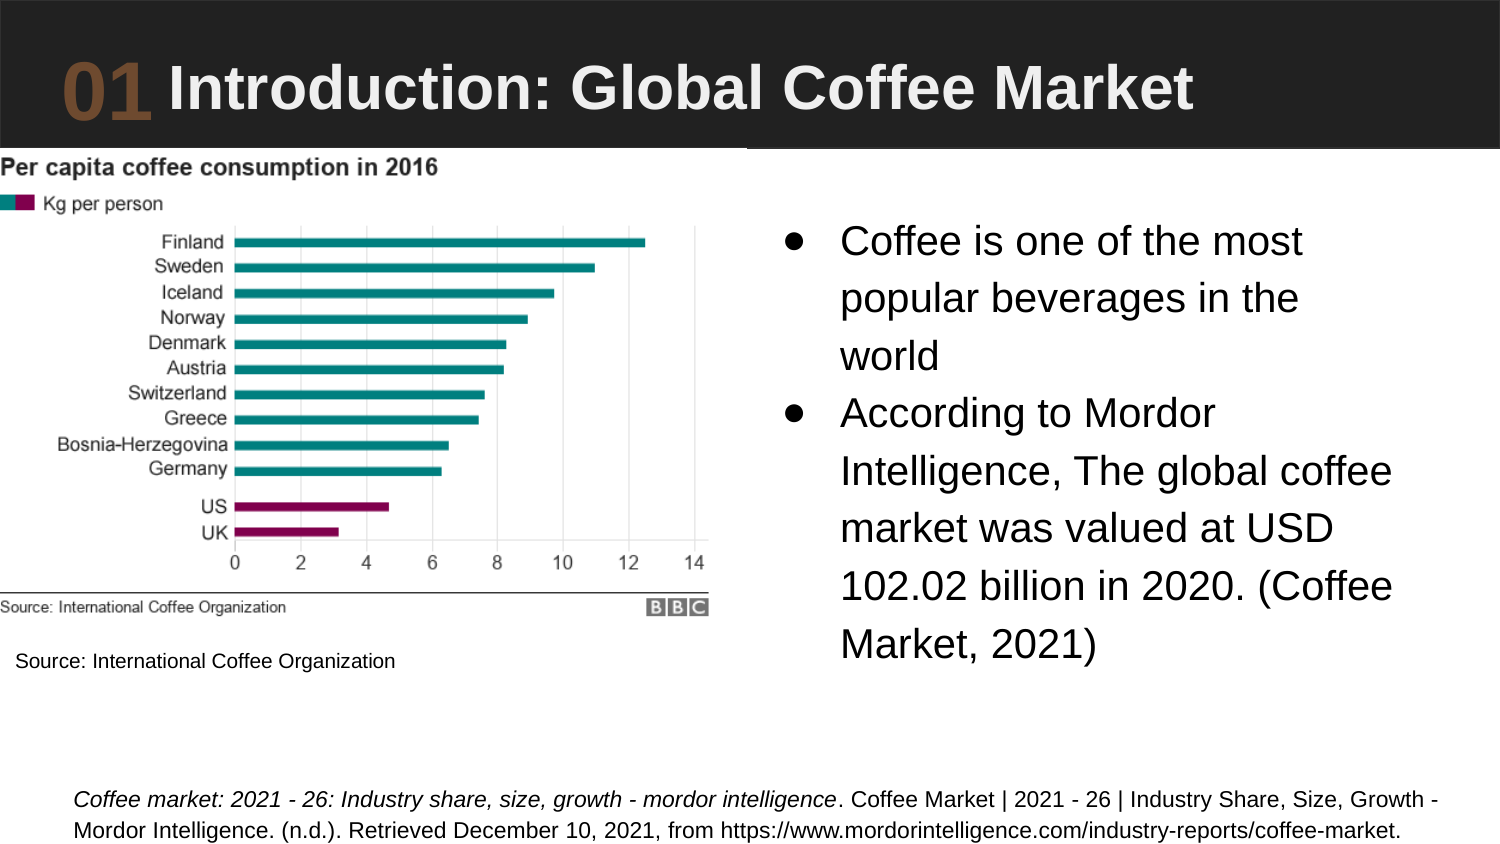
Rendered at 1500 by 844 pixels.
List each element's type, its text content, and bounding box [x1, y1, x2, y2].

text_box Introduction: Global Coffee Market [154, 21, 1427, 138]
text_box Coffee market: 2021 - 26: Industry share, size, growth - mordor intelligence. Coffee Market | 2021 - 26 | Industry Share, Size, Growth - Mordor Intelligence. (n.d.). Retrieved December 10, 2021, from https://www.mordorintelligence.com/industry-reports/coffee-market. [0, 765, 1500, 844]
text_box Coffee is one of the most popular beverages in the world According to Mordor Intelligence, The global coffee market was valued at USD 102.02 billion in 2020. (Coffee Market, 2021) [749, 191, 1427, 682]
text_box 01 [9, 7, 207, 146]
text_box [0, 0, 1500, 148]
picture [0, 147, 747, 621]
text_box Source: International Coffee Organization [0, 635, 727, 686]
